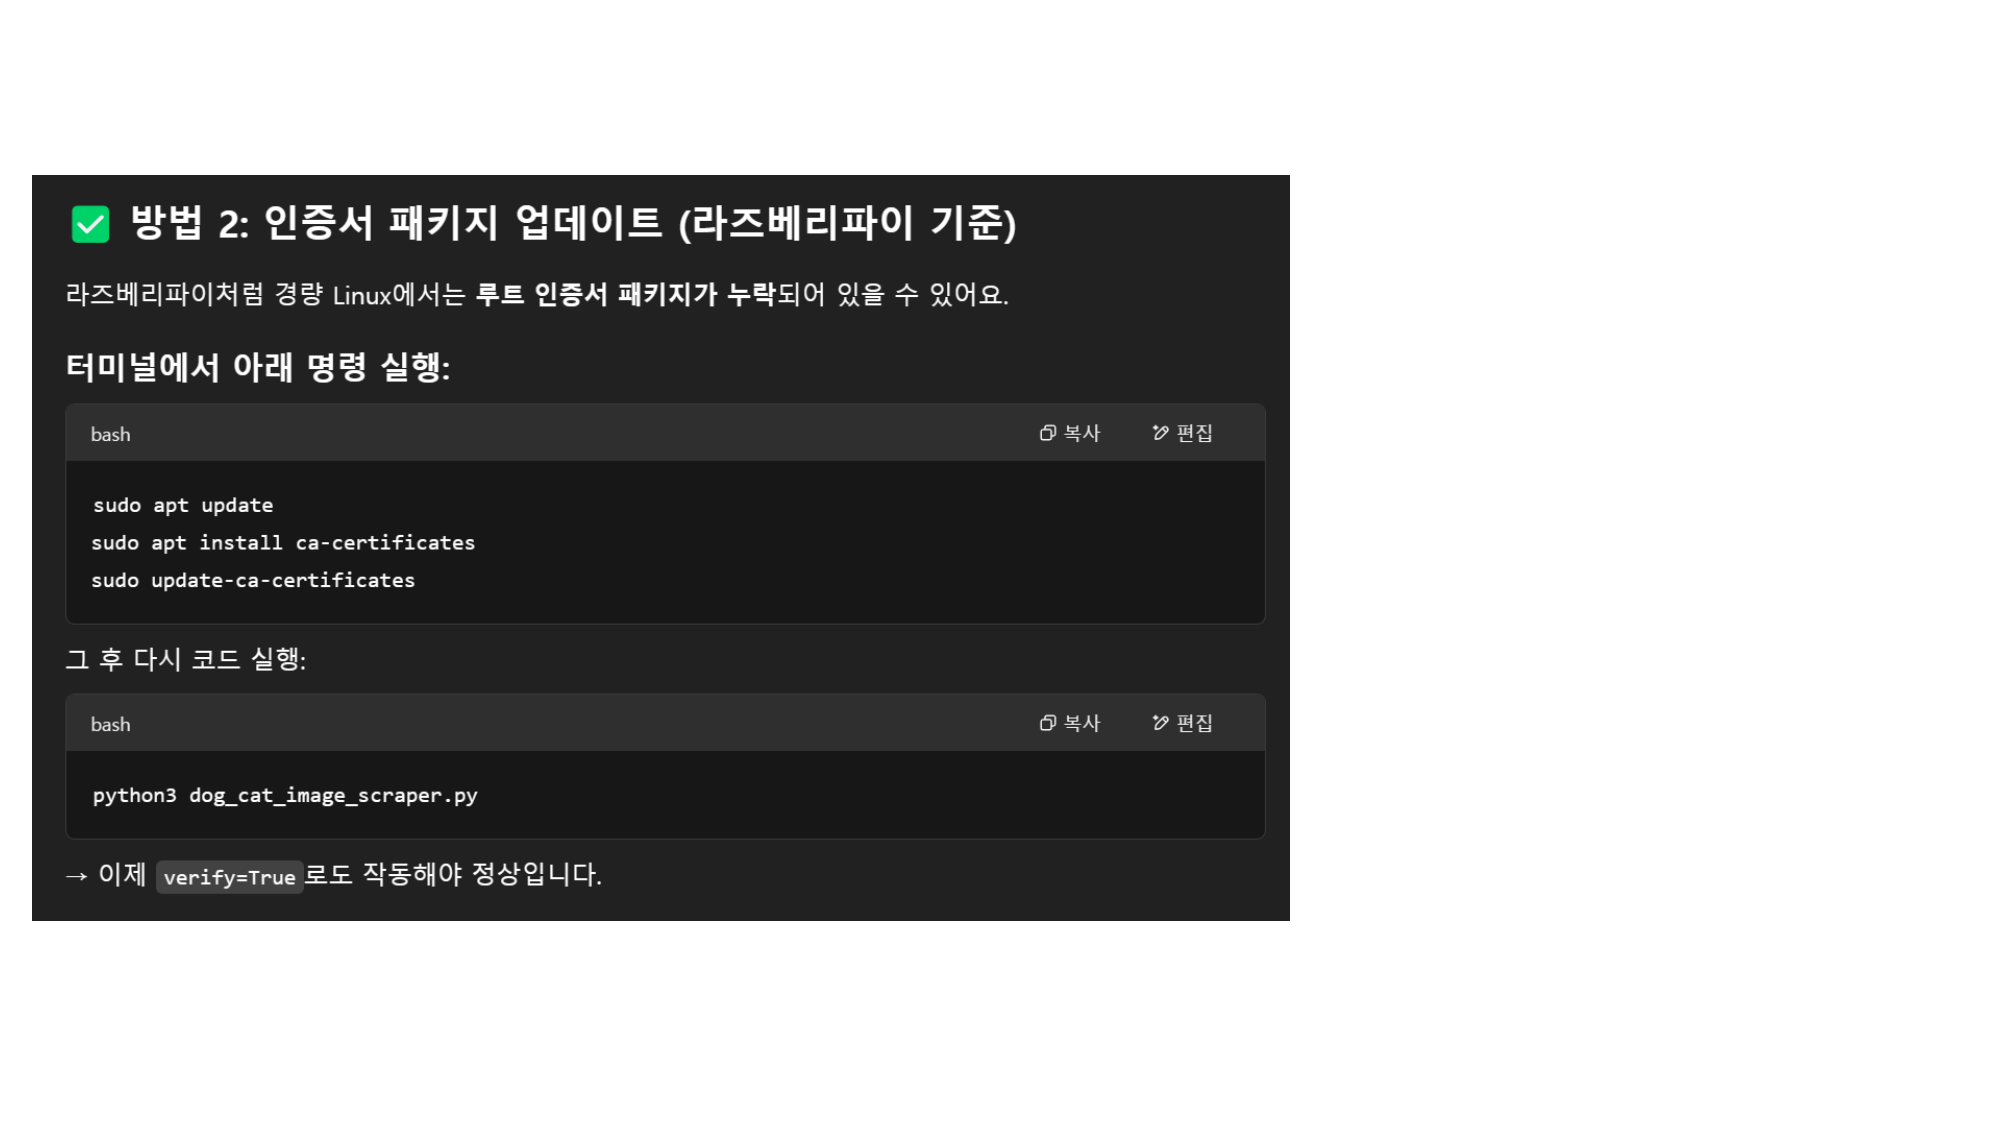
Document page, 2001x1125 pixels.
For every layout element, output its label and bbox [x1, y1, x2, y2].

picture [32, 175, 1290, 921]
